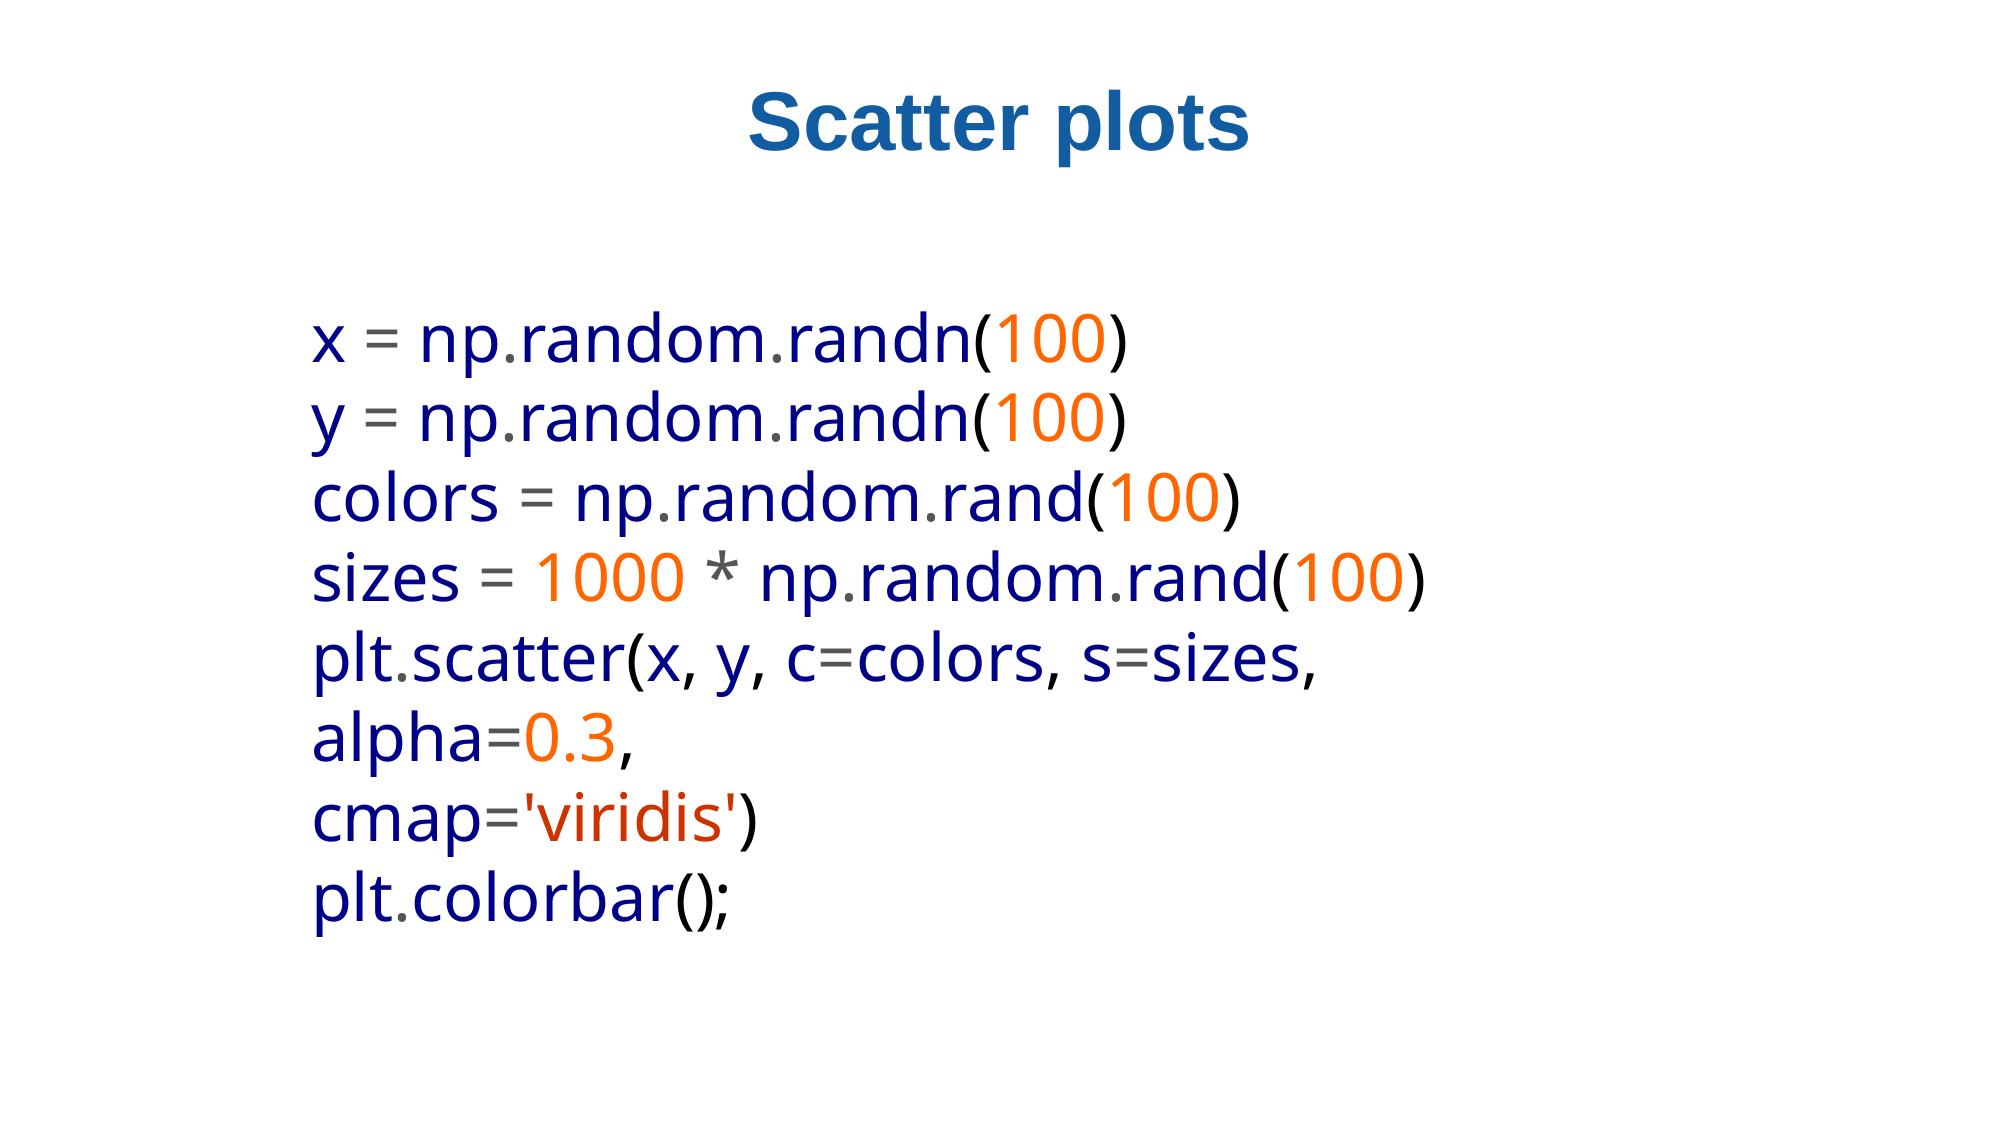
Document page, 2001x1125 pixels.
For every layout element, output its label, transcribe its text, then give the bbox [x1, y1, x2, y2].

text_box x = np.random.randn(100) y = np.random.randn(100) colors = np.random.rand(100) sizes = 1000 * np.random.rand(100) plt.scatter(x, y, c=colors, s=sizes, alpha=0.3, cmap='viridis') plt.colorbar(); [296, 287, 1632, 943]
title Scatter plots [137, 59, 1863, 188]
